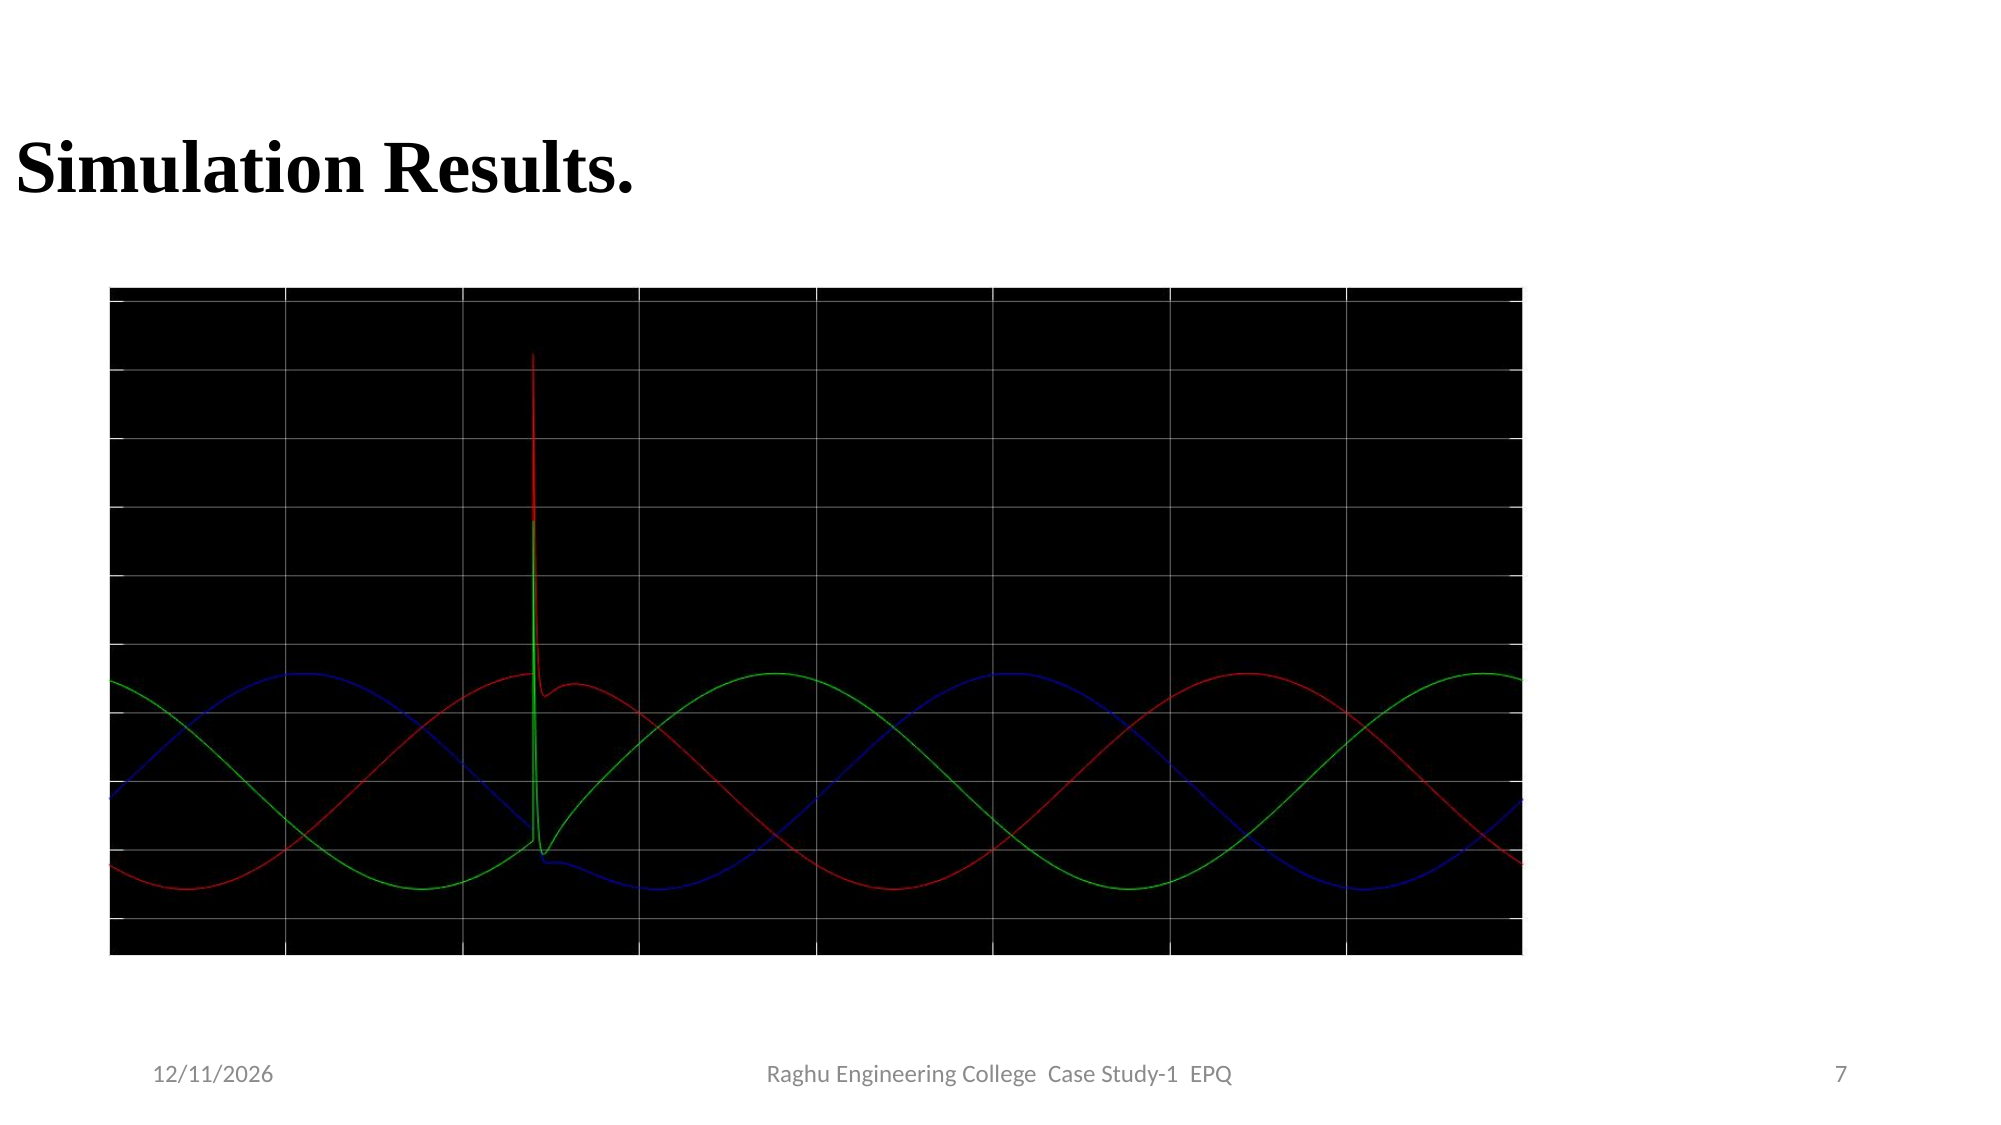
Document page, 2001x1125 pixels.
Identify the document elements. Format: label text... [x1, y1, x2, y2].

footer Raghu Engineering College Case Study-1 EPQ [662, 1042, 1338, 1103]
title Simulation Results. [0, 59, 2000, 278]
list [74, 277, 1543, 1003]
slide_number 7 [1412, 1042, 1863, 1103]
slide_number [137, 1042, 588, 1103]
